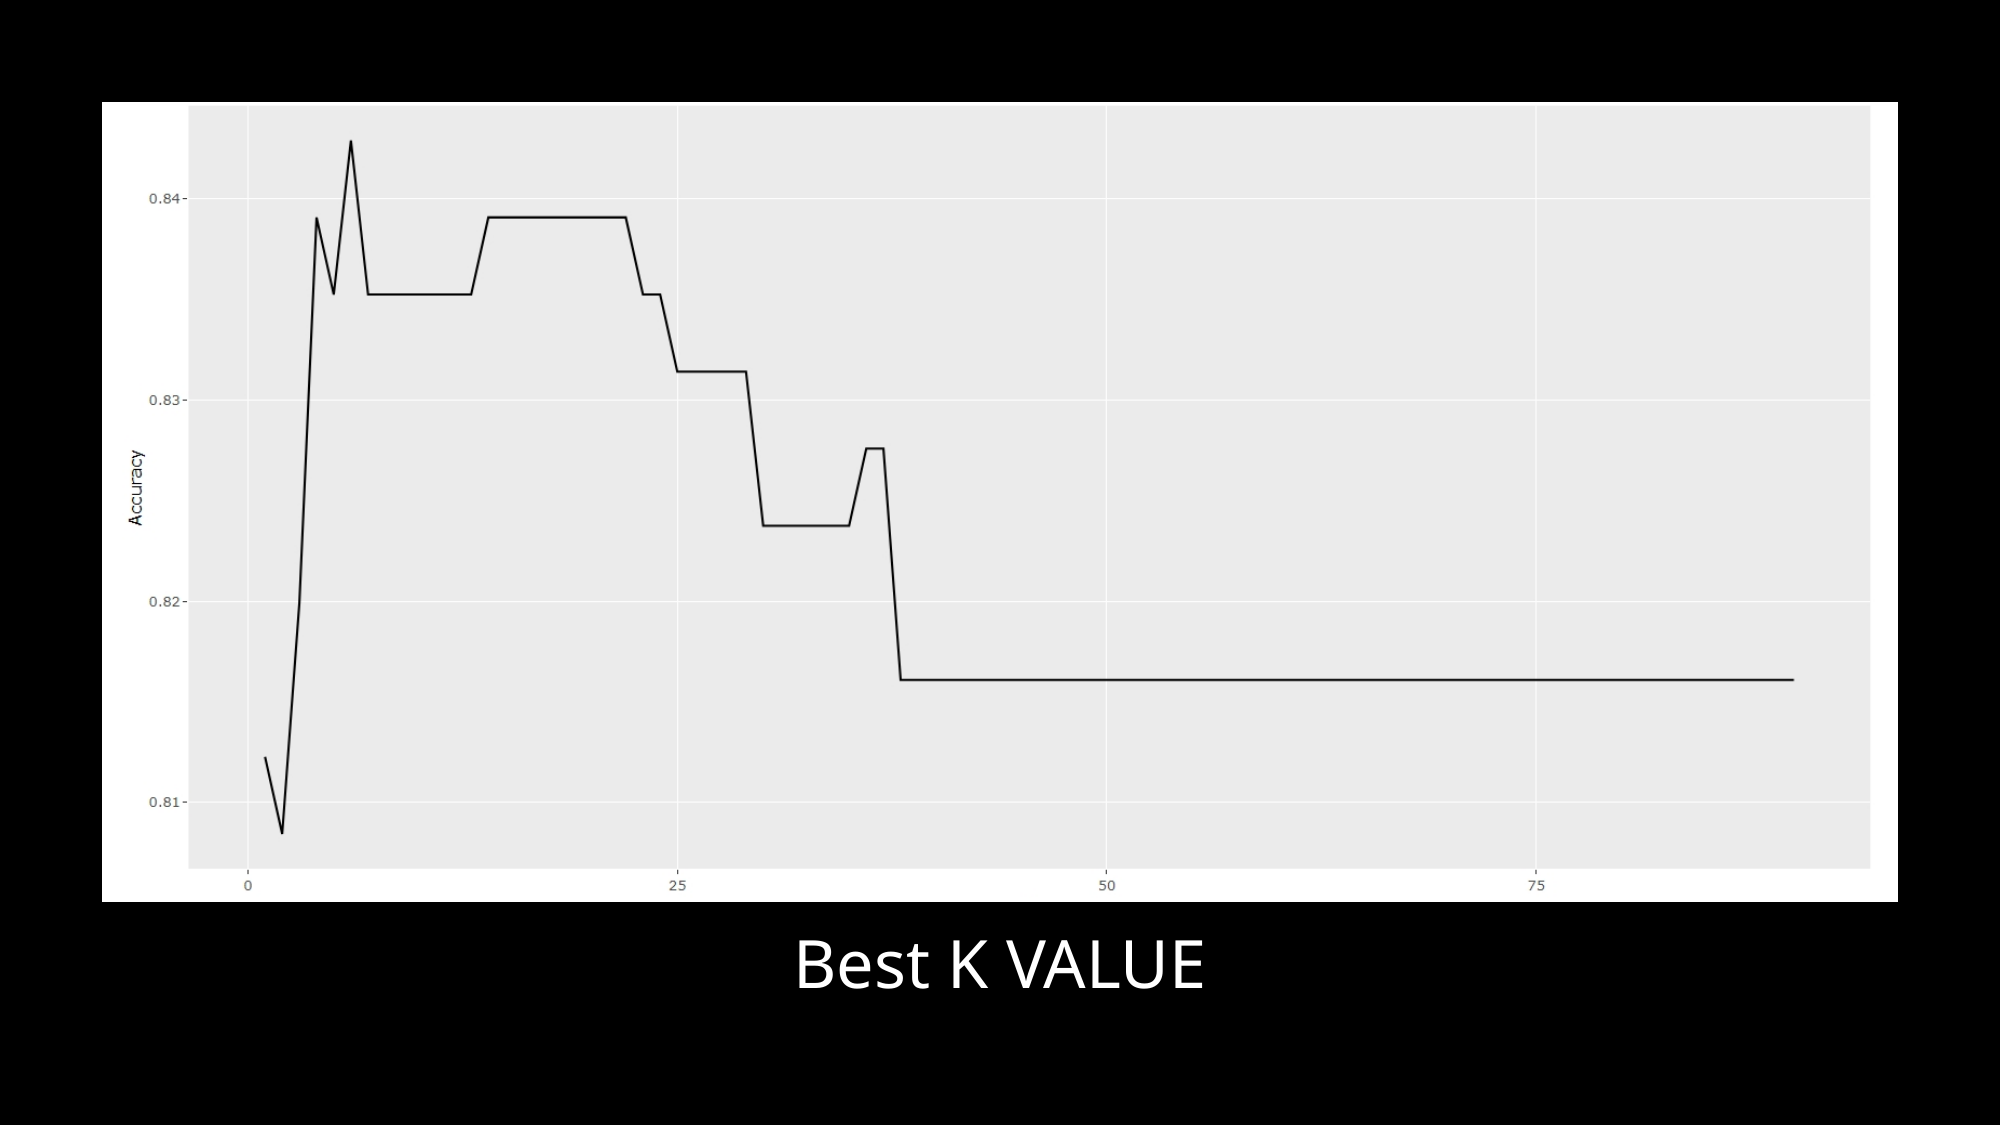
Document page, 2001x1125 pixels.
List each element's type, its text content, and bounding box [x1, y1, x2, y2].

title Best K VALUE [105, 914, 1895, 1020]
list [104, 104, 1895, 899]
